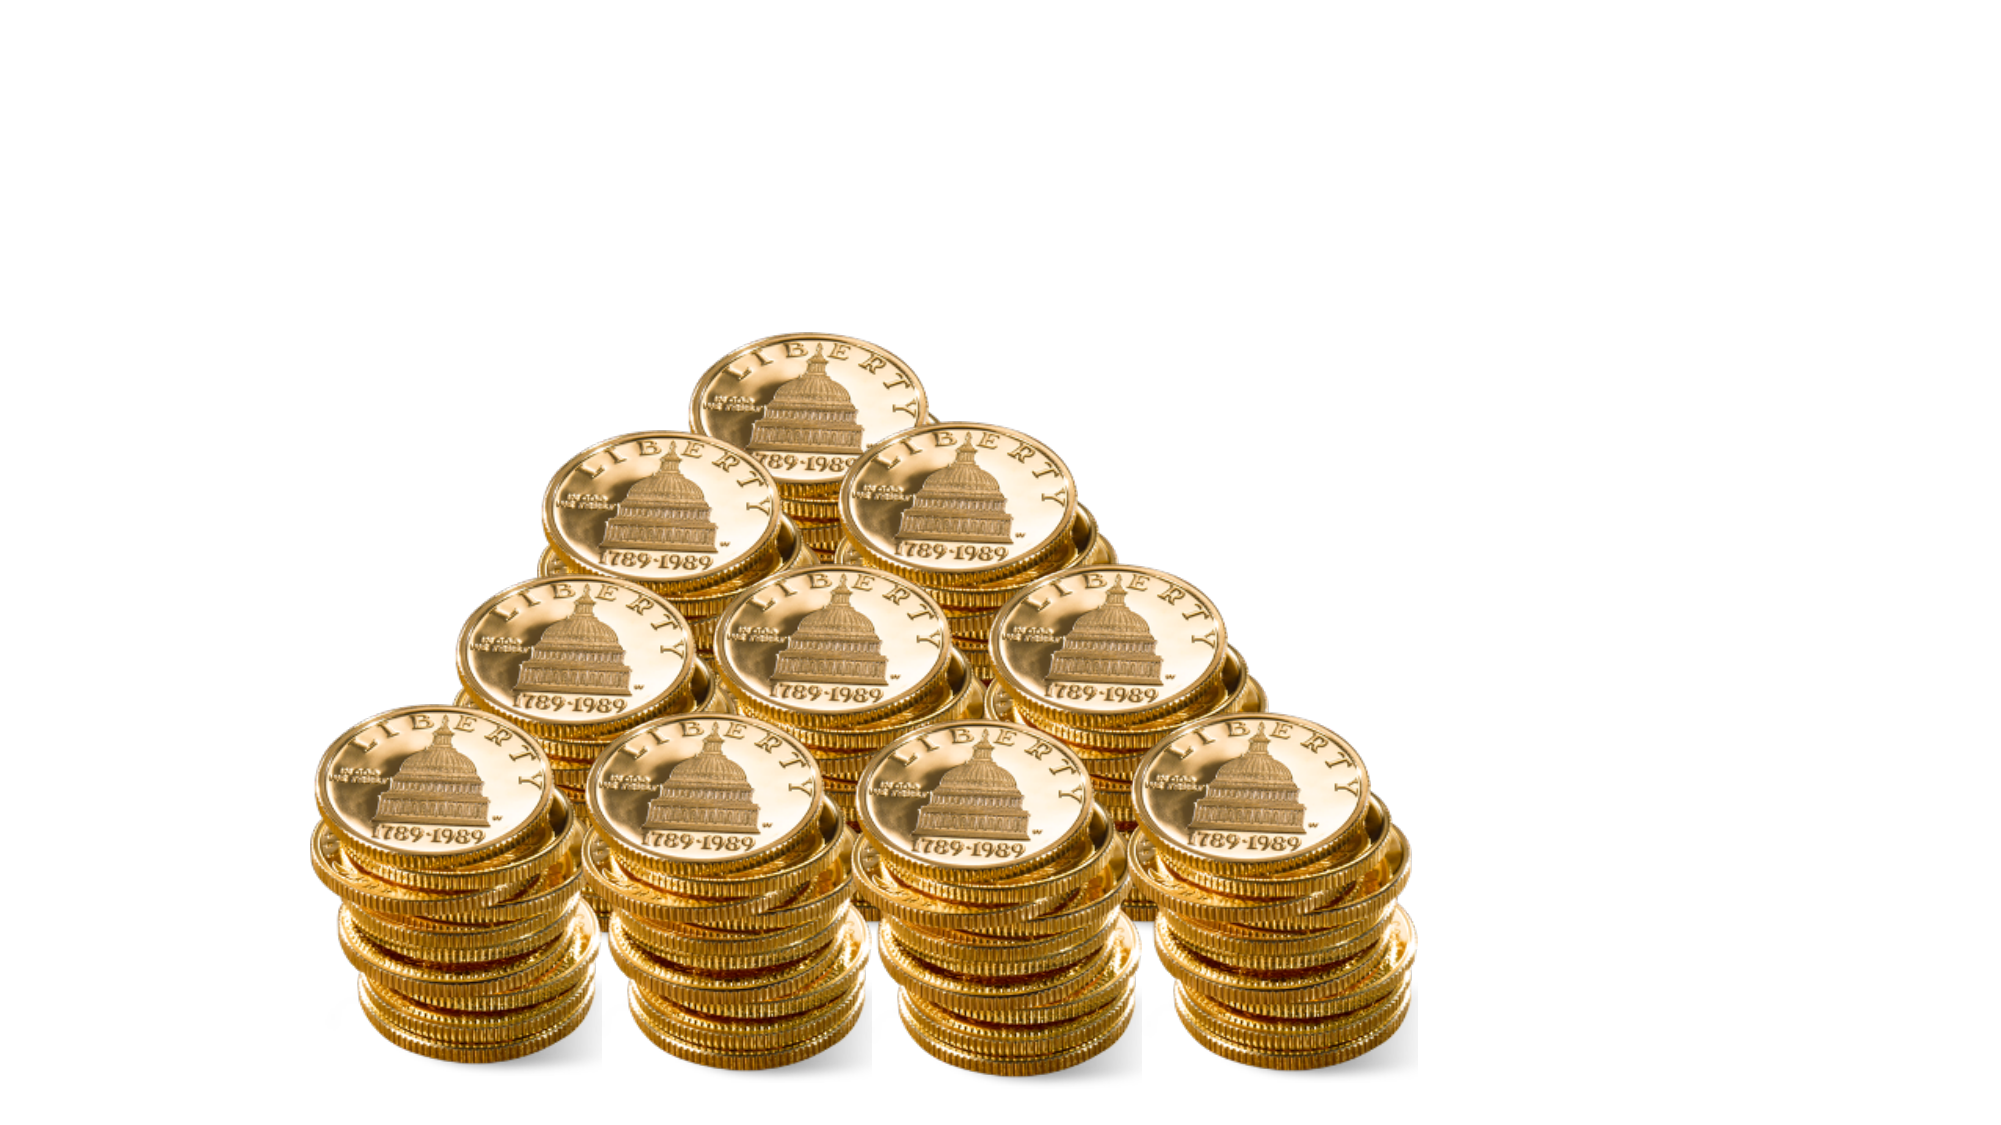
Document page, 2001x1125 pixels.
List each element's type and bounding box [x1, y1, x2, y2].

picture [308, 420, 1418, 1090]
list [682, 331, 976, 562]
